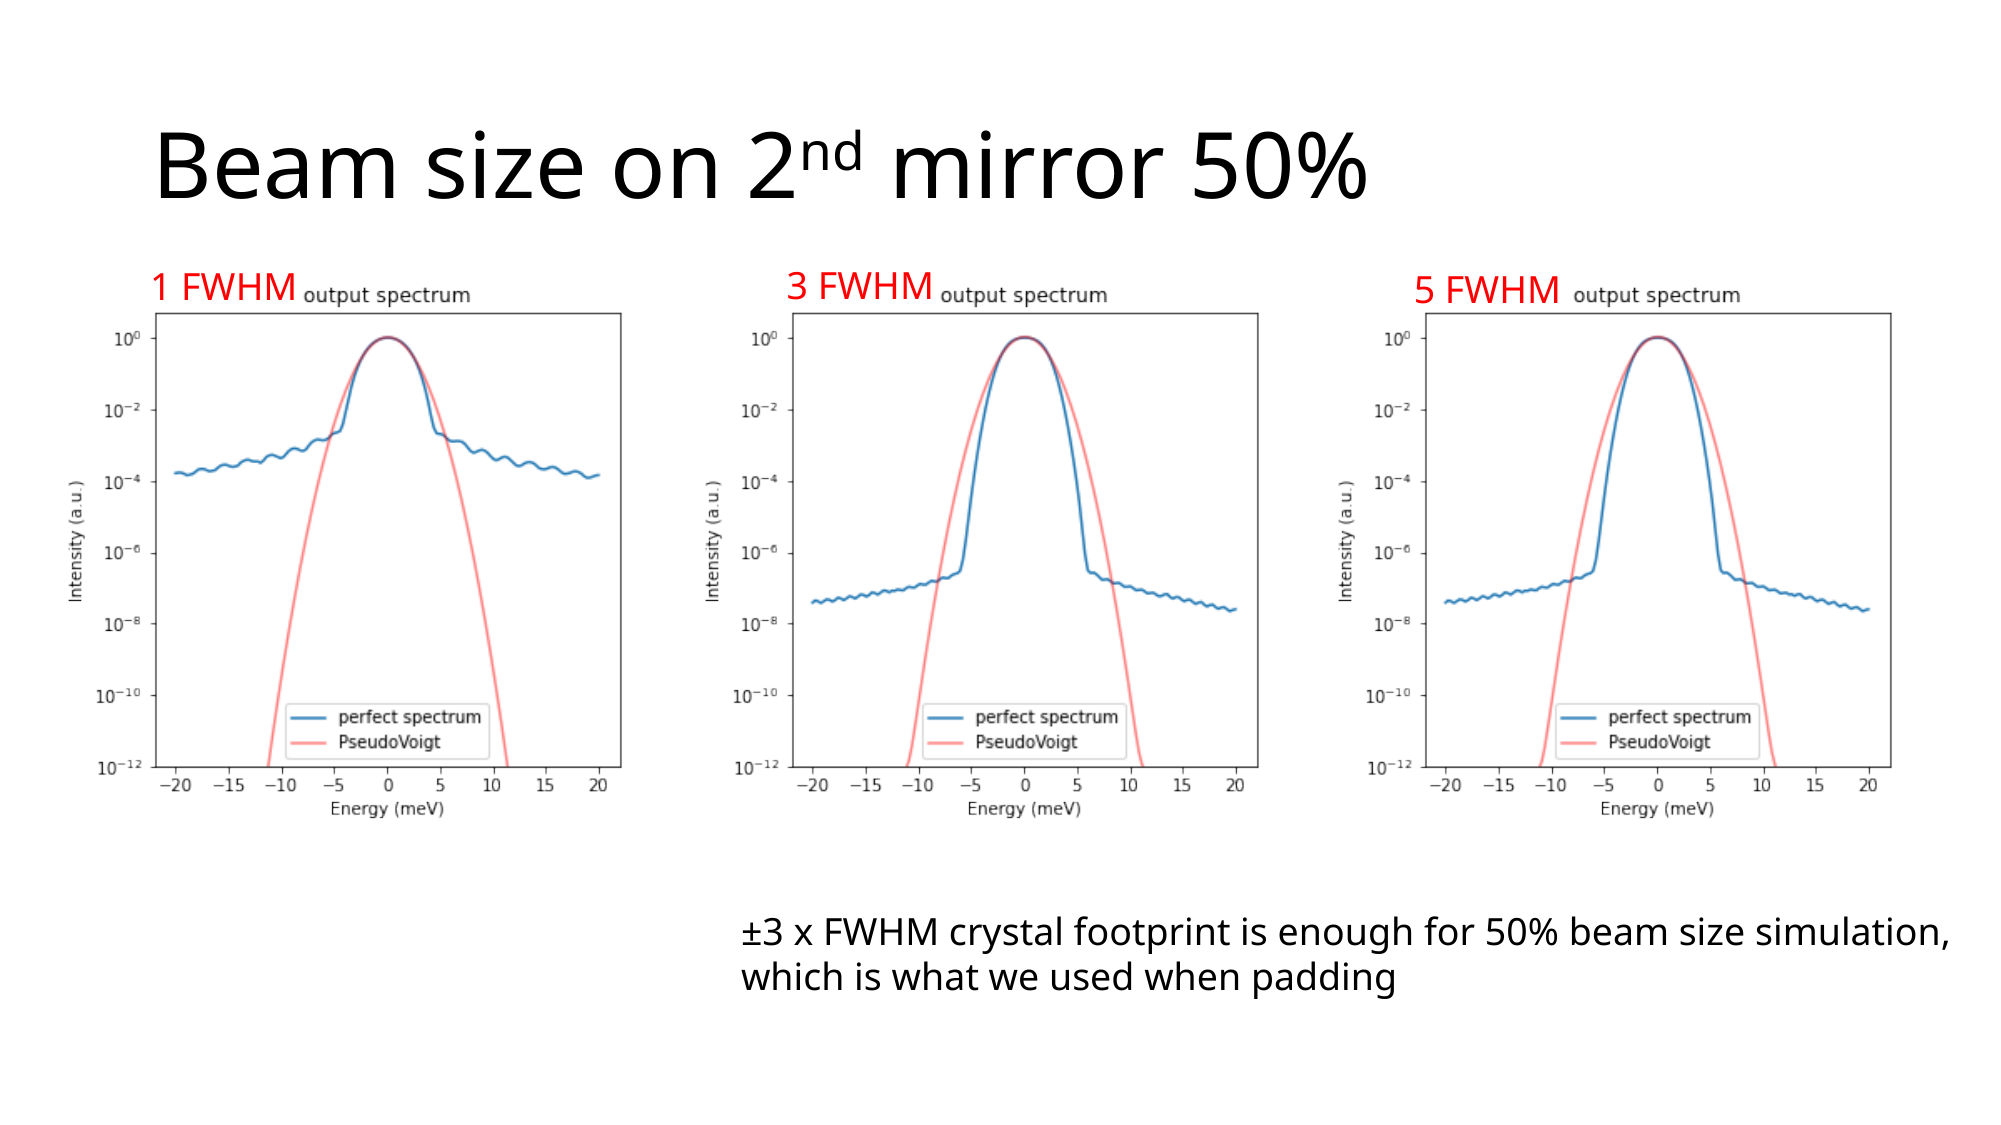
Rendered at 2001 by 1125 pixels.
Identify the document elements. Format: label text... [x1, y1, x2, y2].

picture [1335, 241, 1901, 842]
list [66, 241, 665, 842]
picture [702, 241, 1297, 842]
text_box ±3 x FWHM crystal footprint is enough for 50% beam size simulation, which is what we used when padding [726, 901, 1977, 1006]
title Beam size on 2nd mirror 50% [137, 59, 1863, 278]
